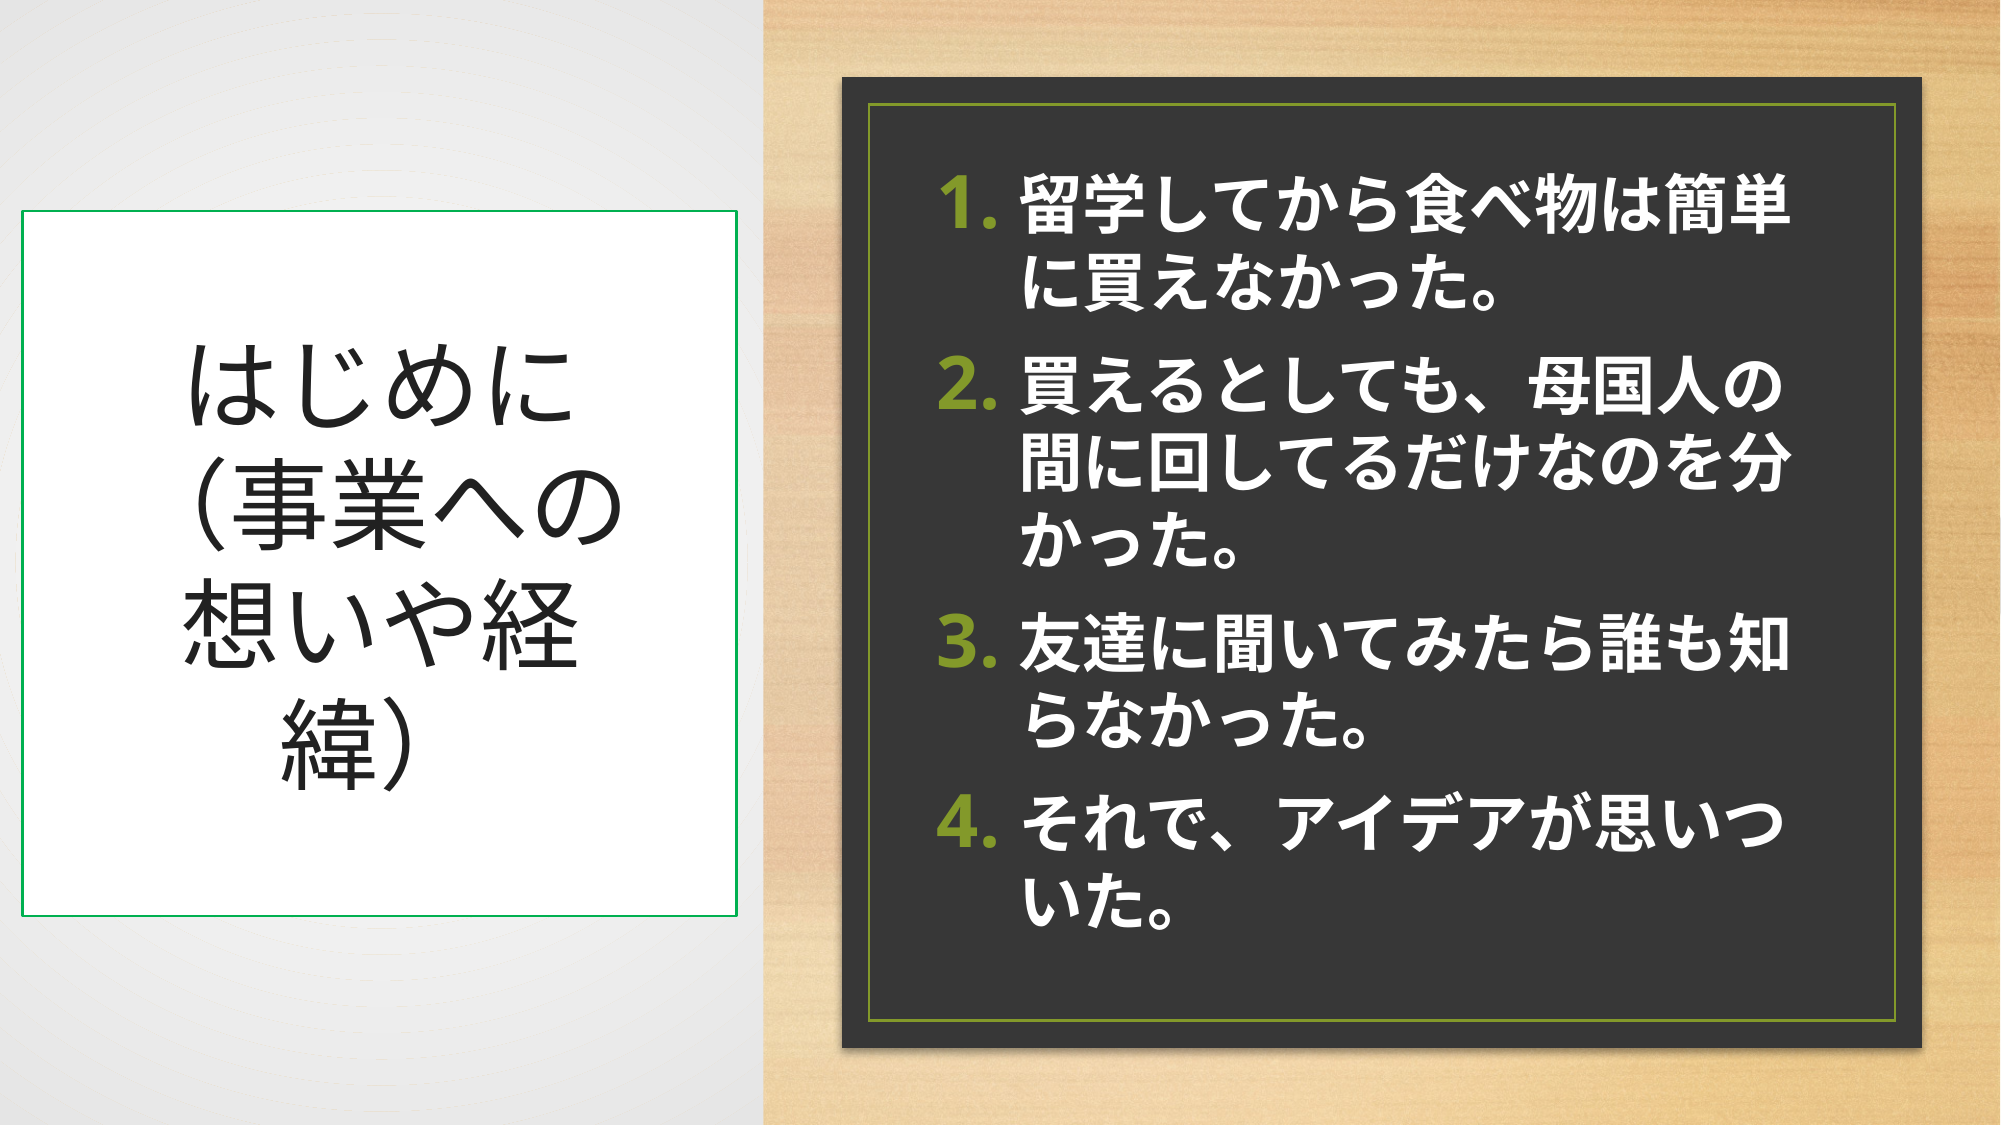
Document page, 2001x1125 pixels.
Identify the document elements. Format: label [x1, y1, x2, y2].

text_box [0, 0, 2000, 1125]
